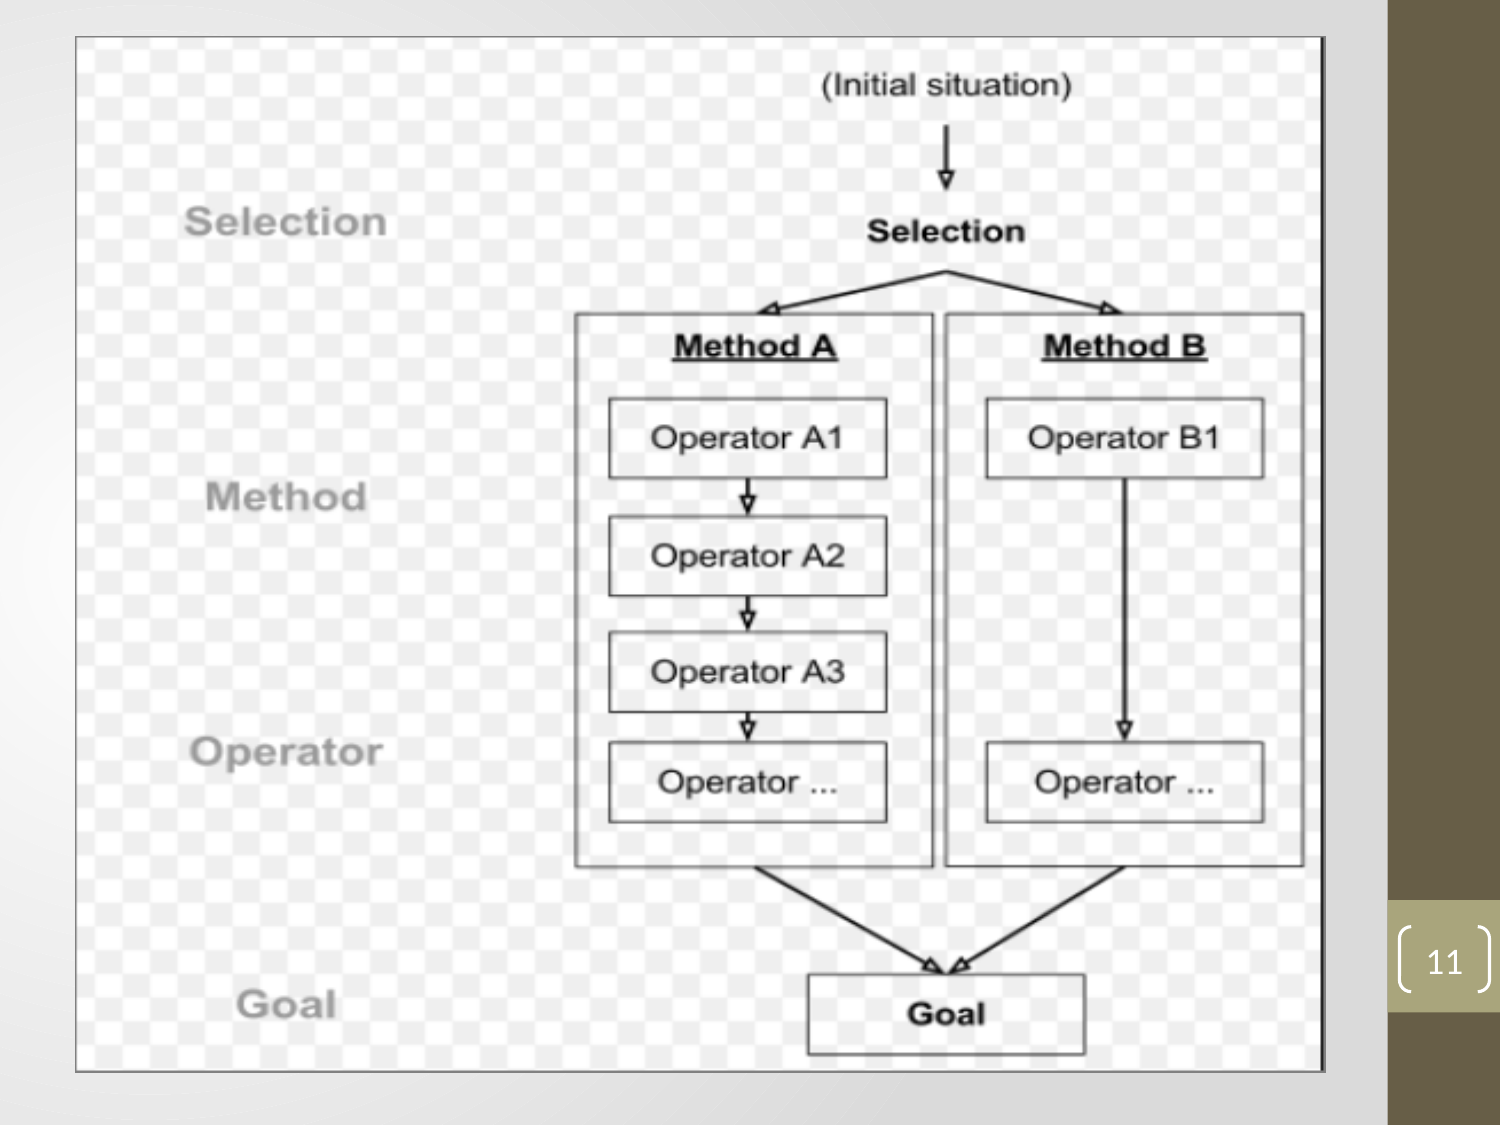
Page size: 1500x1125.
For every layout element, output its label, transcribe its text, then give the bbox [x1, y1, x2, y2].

slide_number 11 [1397, 925, 1492, 994]
picture [74, 35, 1327, 1073]
